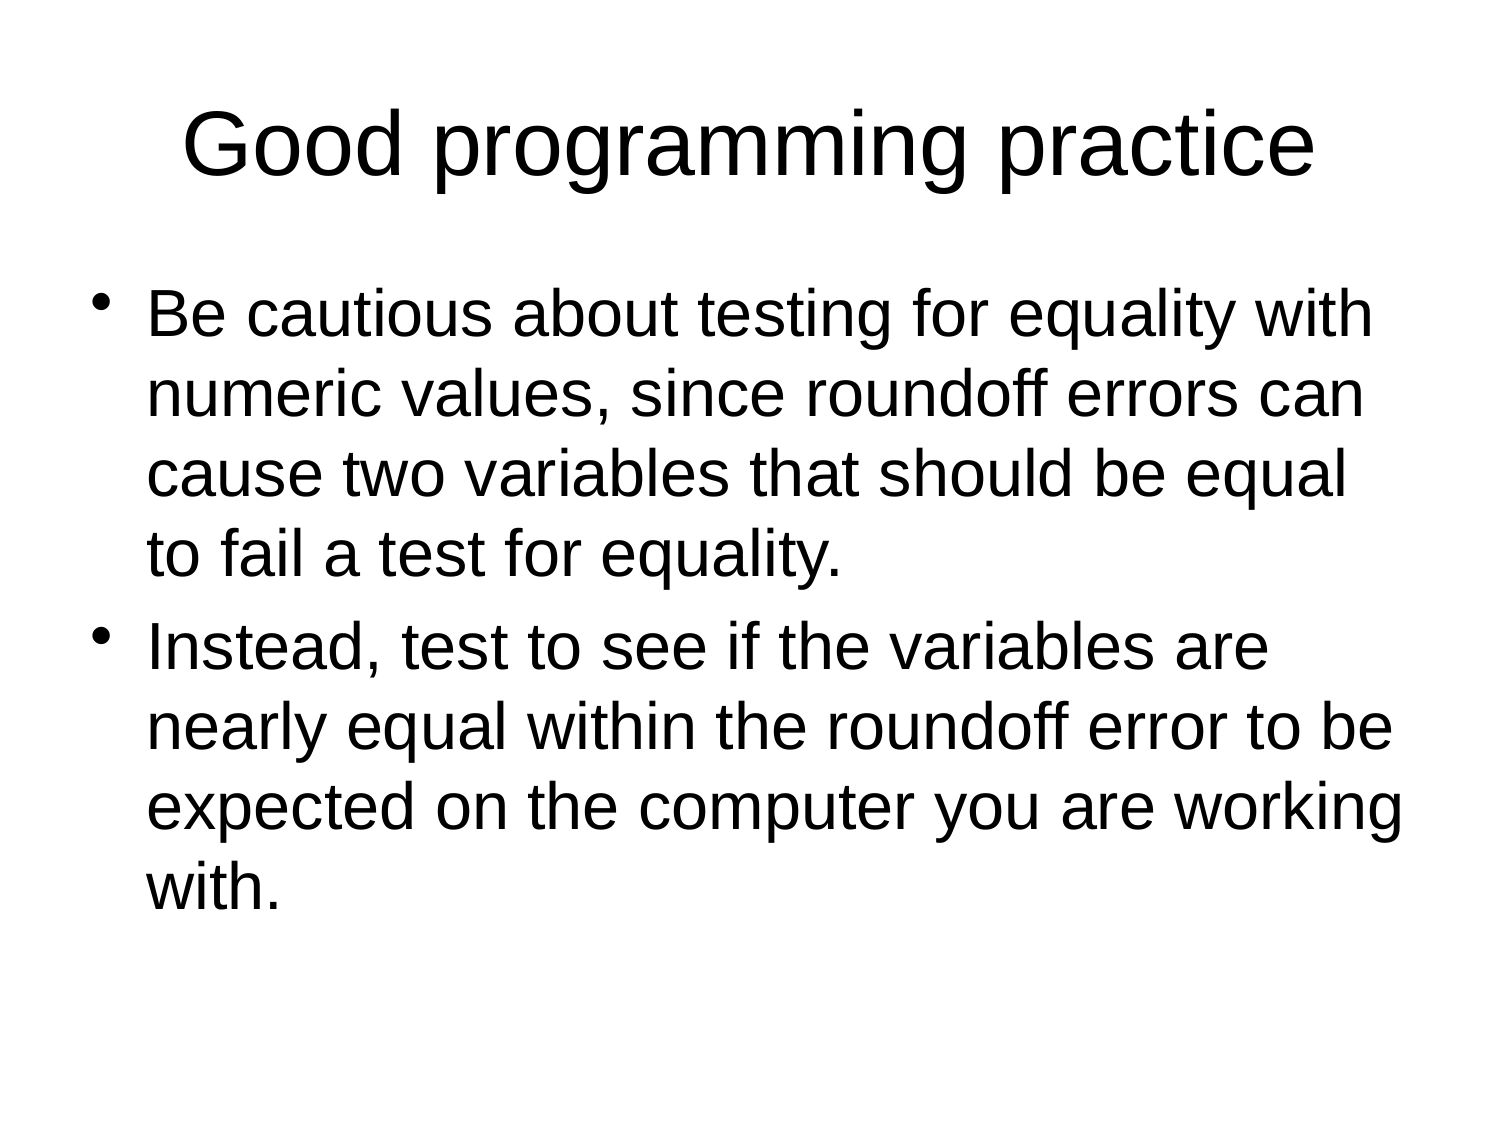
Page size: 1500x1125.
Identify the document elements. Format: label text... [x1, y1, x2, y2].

list Be cautious about testing for equality with numeric values, since roundoff errors can cause two variables that should be equal to fail a test for equality. Instead, test to see if the variables are nearly equal within the roundoff error to be expected on the computer you are working with. [75, 262, 1425, 1005]
title Good programming practice [75, 45, 1425, 233]
